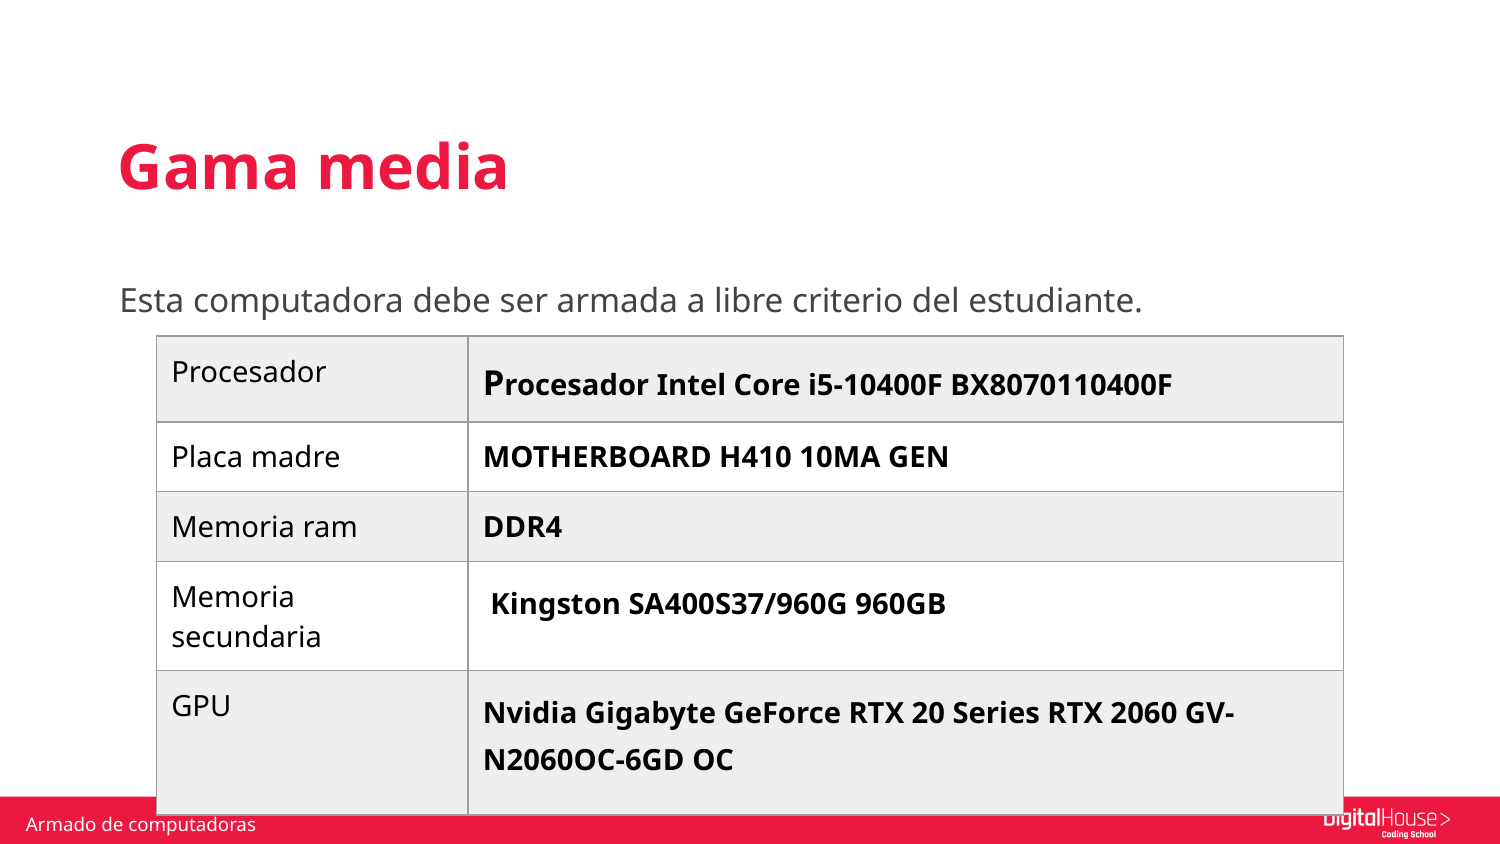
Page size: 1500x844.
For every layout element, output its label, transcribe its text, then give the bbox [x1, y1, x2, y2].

table_cell Memoria secundaria [157, 562, 467, 670]
table_header Procesador [157, 337, 467, 421]
text_box [167, 297, 659, 335]
table_cell Memoria ram [157, 492, 467, 561]
text_box [659, 297, 726, 335]
table_header Procesador Intel Core i5-10400F BX8070110400F [469, 337, 1343, 421]
table_cell Placa madre [157, 423, 467, 491]
text_box Esta computadora debe ser armada a libre criterio del estudiante. [104, 251, 1429, 297]
text_box [132, 297, 167, 746]
table_cell MOTHERBOARD H410 10MA GEN [469, 423, 1343, 491]
table_cell Nvidia Gigabyte GeForce RTX 20 Series RTX 2060 GV-N2060OC-6GD OC [469, 671, 1343, 814]
text_box Gama media [104, 99, 1365, 240]
table_cell GPU [157, 671, 467, 814]
table_cell DDR4 [469, 492, 1343, 561]
table_cell Kingston SA400S37/960G 960GB [469, 562, 1343, 670]
picture [1324, 808, 1450, 839]
